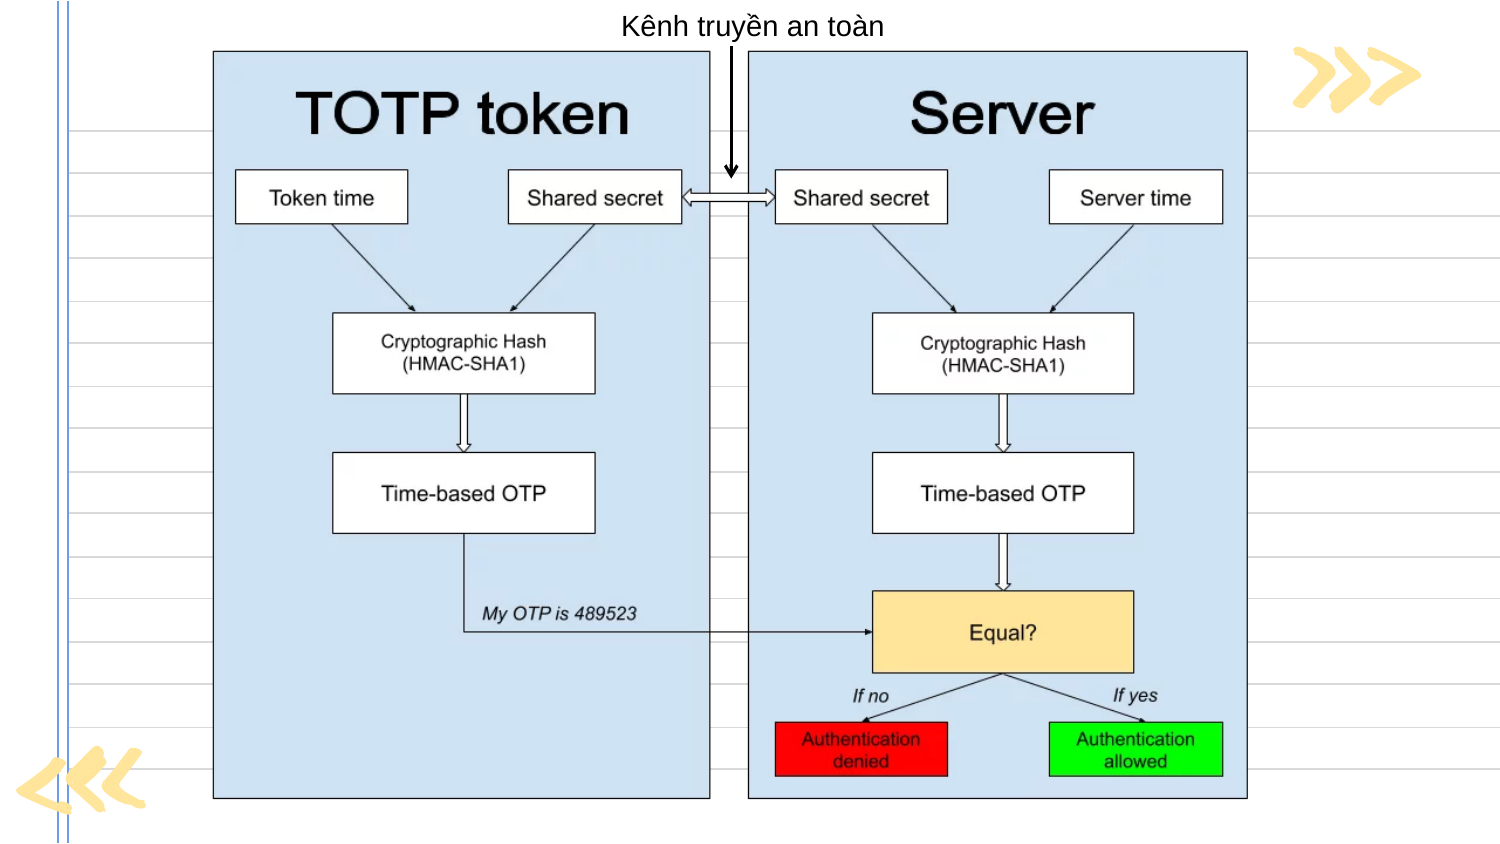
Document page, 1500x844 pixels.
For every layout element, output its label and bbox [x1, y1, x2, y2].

text_box [1290, 45, 1424, 116]
text_box [13, 745, 147, 815]
text_box [207, 0, 1256, 805]
